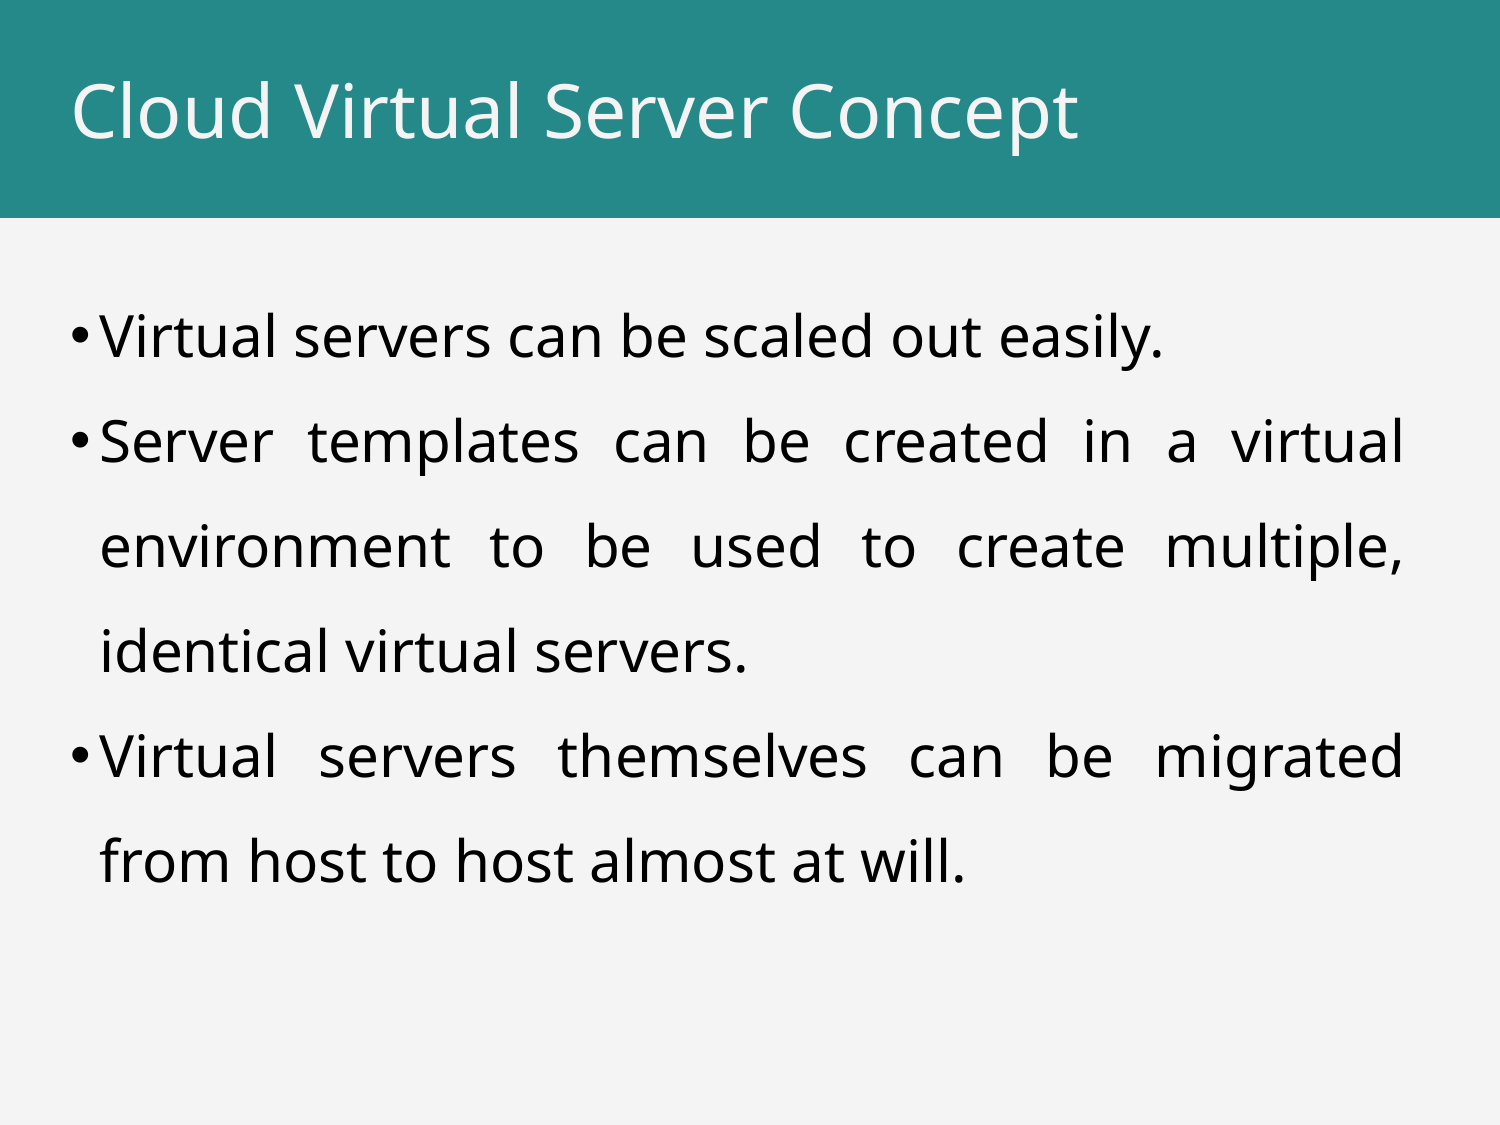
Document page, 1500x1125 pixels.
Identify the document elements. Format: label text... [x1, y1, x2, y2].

title Cloud Virtual Server Concept [55, 0, 1350, 218]
list Virtual servers can be scaled out easily. Server templates can be created in a virtual environment to be used to create multiple, identical virtual servers. Virtual servers themselves can be migrated from host to host almost at will. [55, 257, 1421, 1089]
